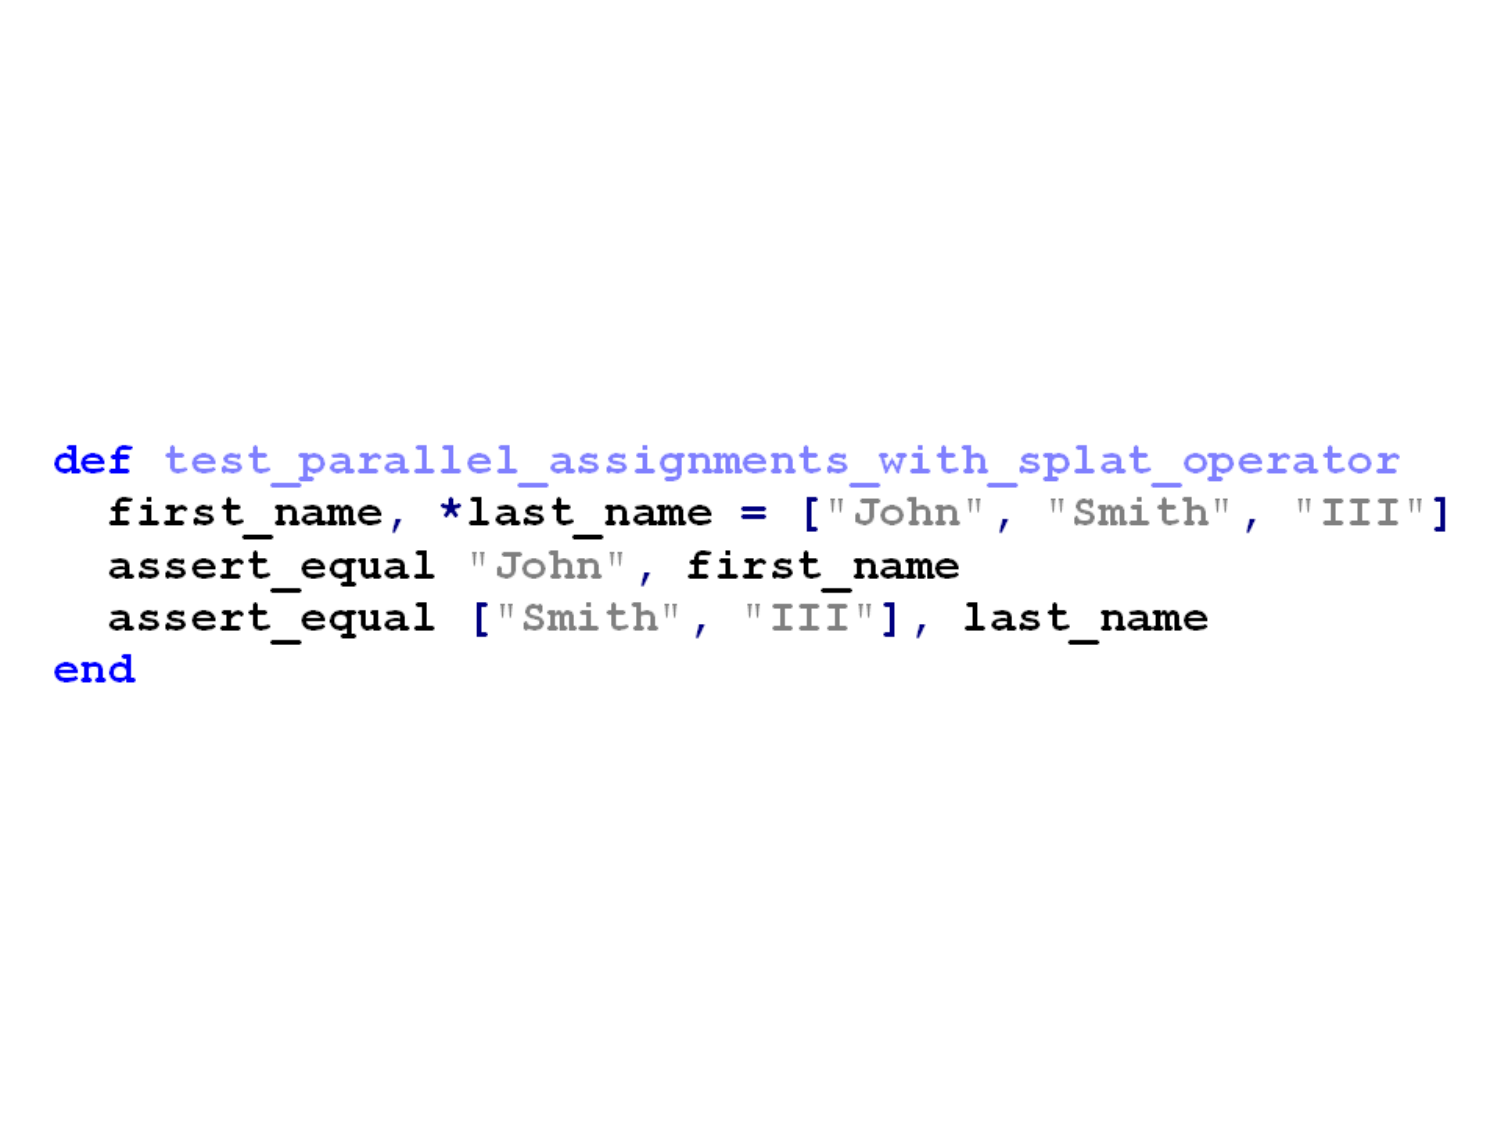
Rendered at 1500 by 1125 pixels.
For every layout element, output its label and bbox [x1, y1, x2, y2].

picture [39, 425, 1461, 700]
